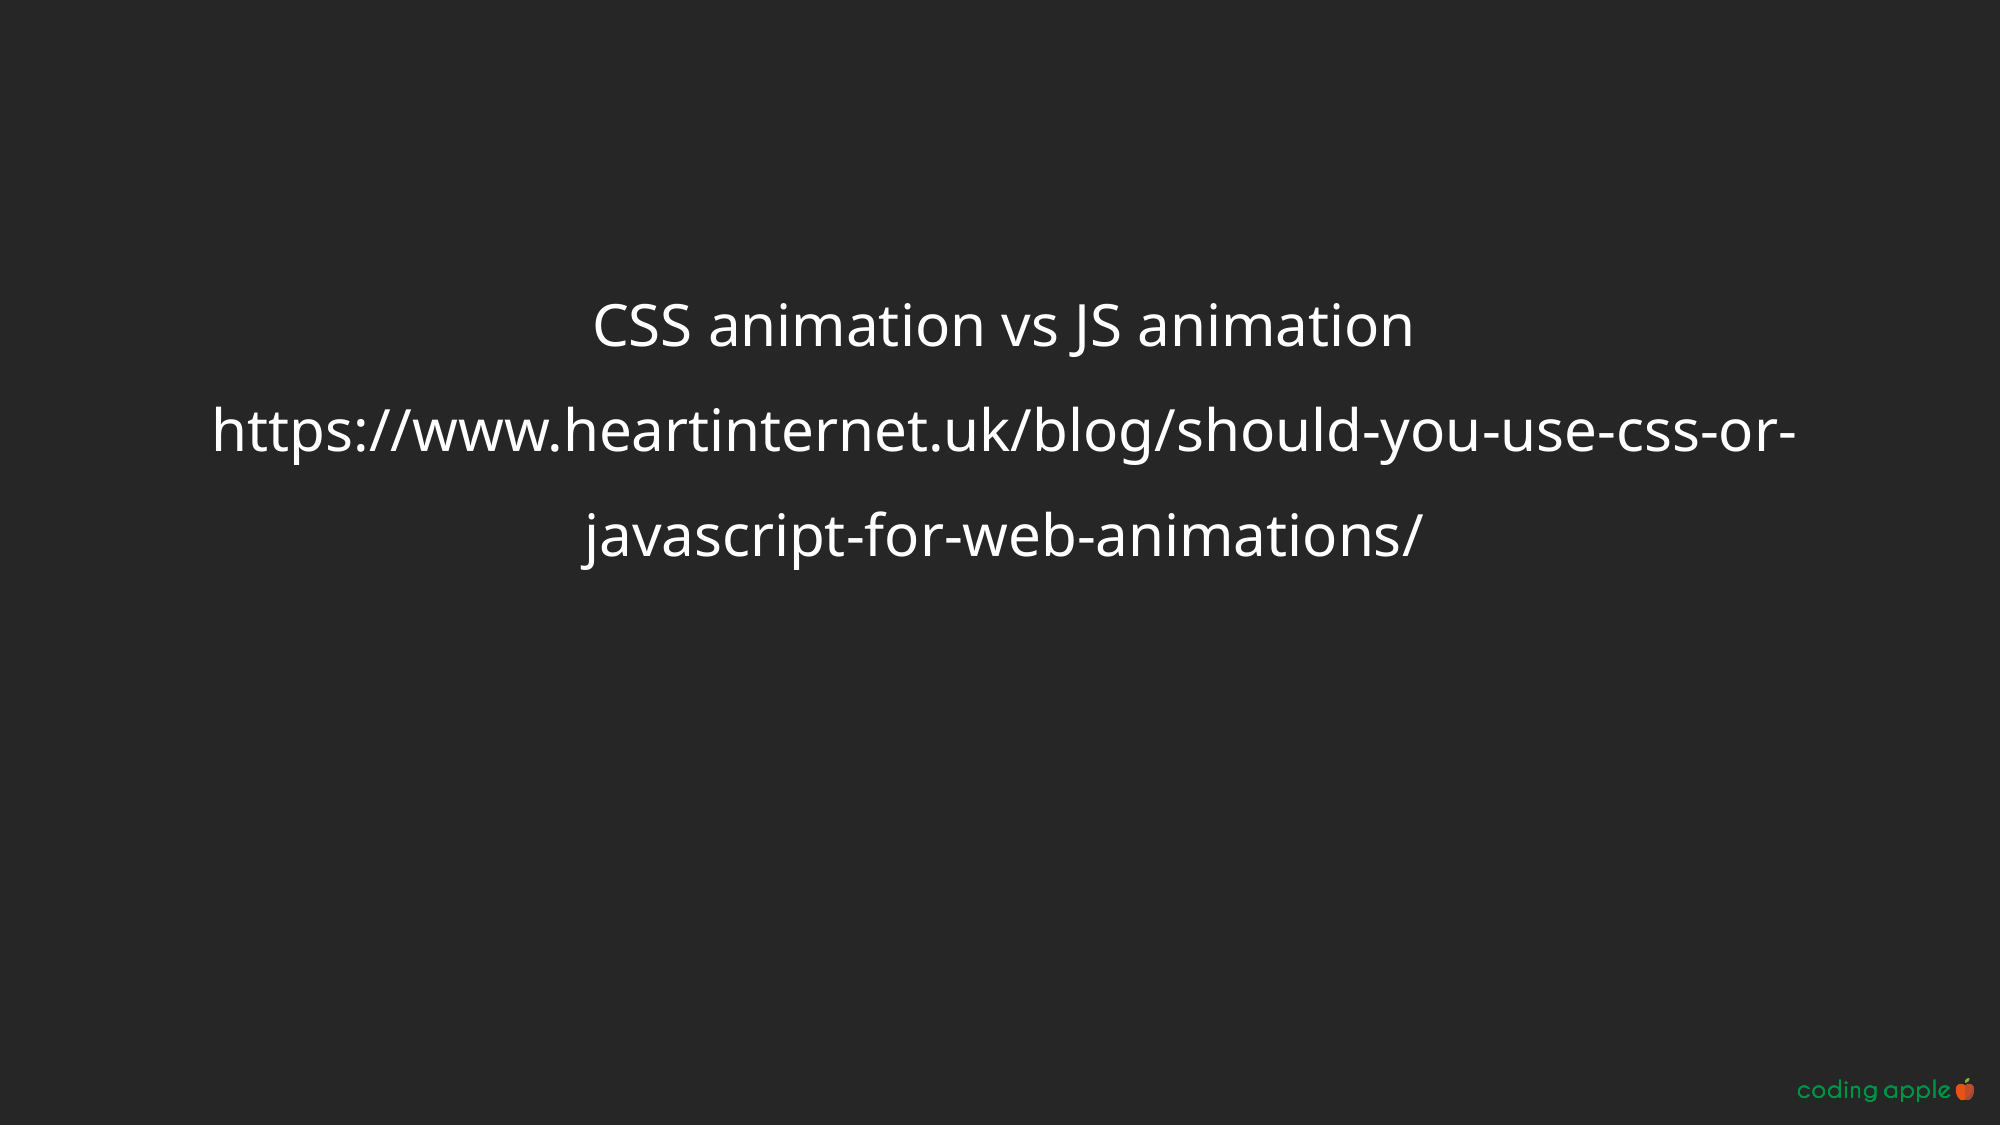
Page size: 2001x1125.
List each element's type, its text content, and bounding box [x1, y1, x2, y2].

title CSS animation vs JS animation https://www.heartinternet.uk/blog/should-you-use-css-or-javascript-for-web-animations/ [93, 246, 1915, 681]
picture [1794, 1074, 1976, 1107]
